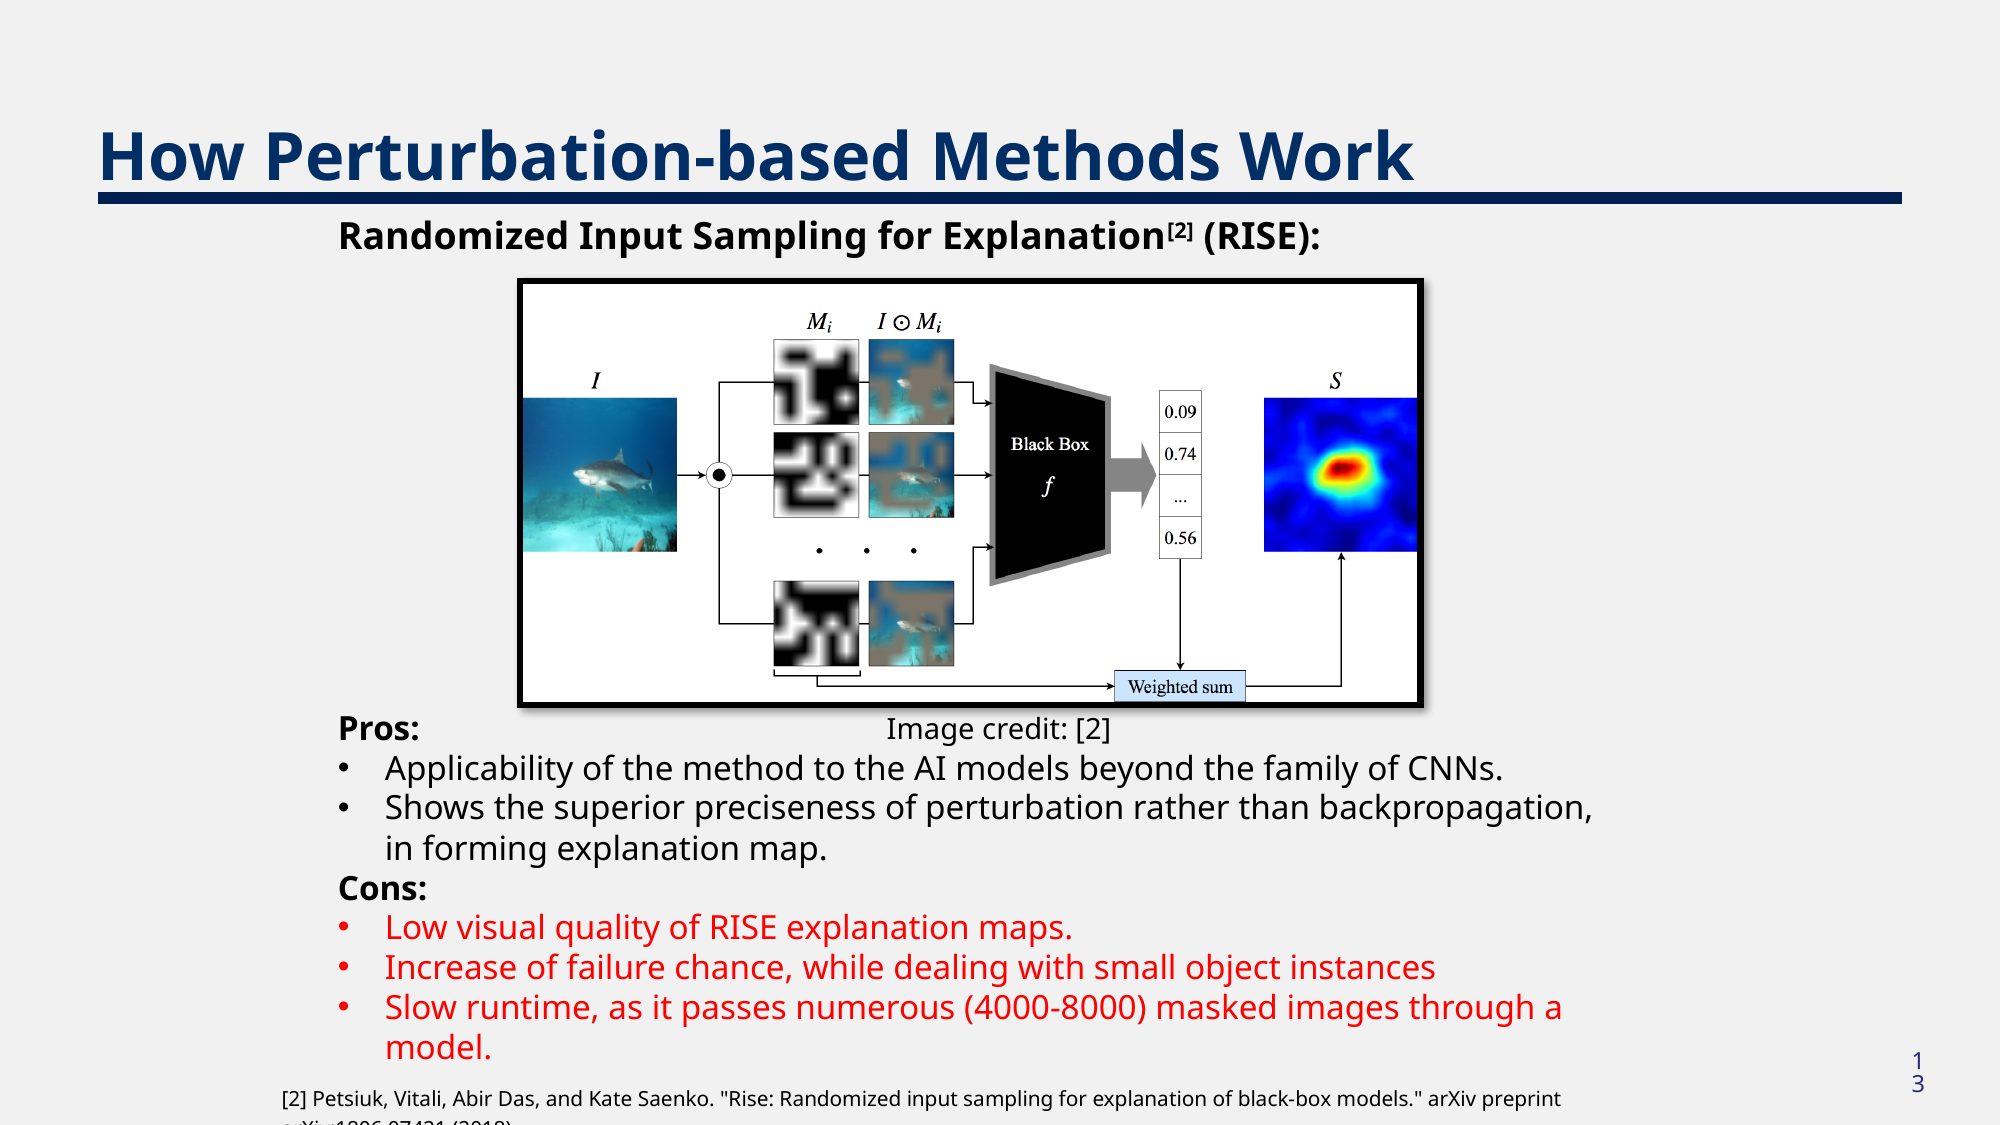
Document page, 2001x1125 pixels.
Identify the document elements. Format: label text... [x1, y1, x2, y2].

slide_number 13 [1903, 1039, 1944, 1085]
text_box Image credit: [2] [871, 703, 1127, 753]
text_box Randomized Input Sampling for Explanation[2] (RISE): Pros: Applicability of the method to the AI models beyond the family of CNNs. Shows the superior preciseness of perturbation rather than backpropagation, in forming explanation map. Cons: Low visual quality of RISE explanation maps. Increase of failure chance, while dealing with small object instances Slow runtime, as it passes numerous (4000-8000) masked images through a model. [323, 204, 1641, 1074]
title How Perturbation-based Methods Work [97, 0, 1905, 195]
text_box [968, 753, 999, 757]
picture [523, 283, 1418, 703]
text_box [2] Petsiuk, Vitali, Abir Das, and Kate Saenko. "Rise: Randomized input sampling for explanation of black-box models." arXiv preprint arXiv:1806.07421 (2018). [266, 1073, 1708, 1125]
